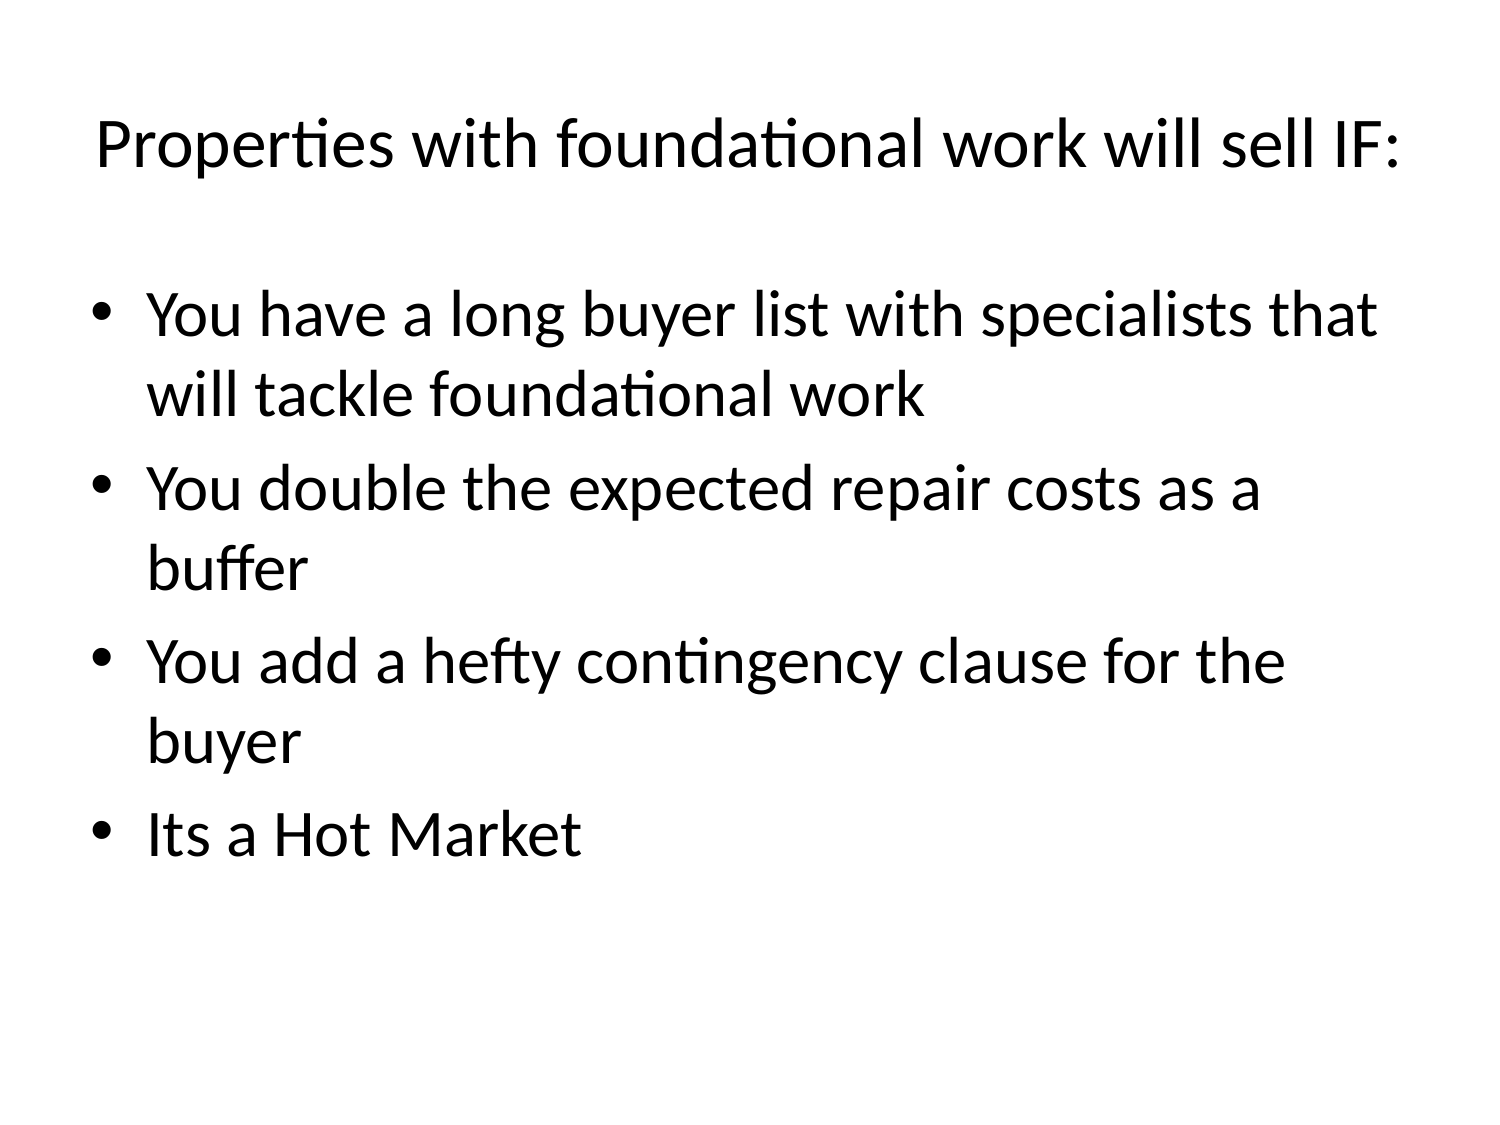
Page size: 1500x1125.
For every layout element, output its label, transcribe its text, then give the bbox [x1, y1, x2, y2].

list You have a long buyer list with specialists that will tackle foundational work You double the expected repair costs as a buffer You add a hefty contingency clause for the buyer Its a Hot Market [75, 262, 1425, 1005]
title Properties with foundational work will sell IF: [75, 45, 1425, 233]
